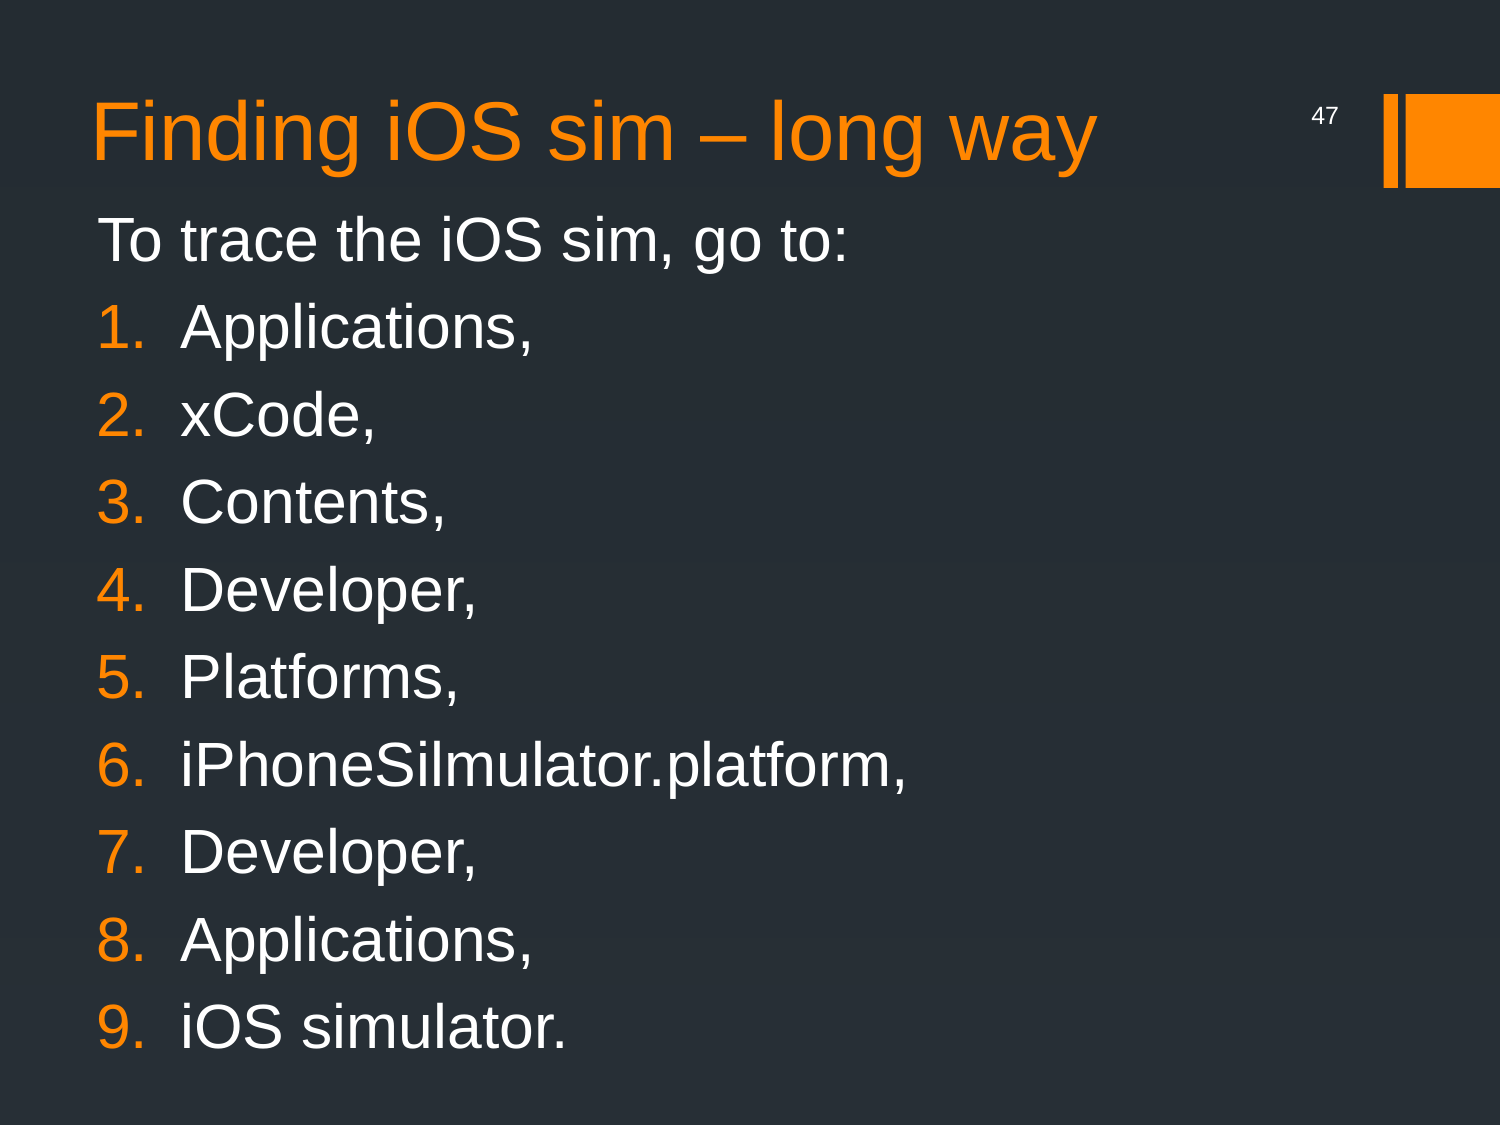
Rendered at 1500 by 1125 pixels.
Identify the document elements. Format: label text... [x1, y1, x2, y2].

list To trace the iOS sim, go to: Applications, xCode, Contents, Developer, Platforms, iPhoneSilmulator.platform, Developer, Applications, iOS simulator. [75, 191, 1363, 1100]
title Finding iOS sim – long way [75, 38, 1300, 185]
slide_number 47 [1199, 90, 1355, 140]
